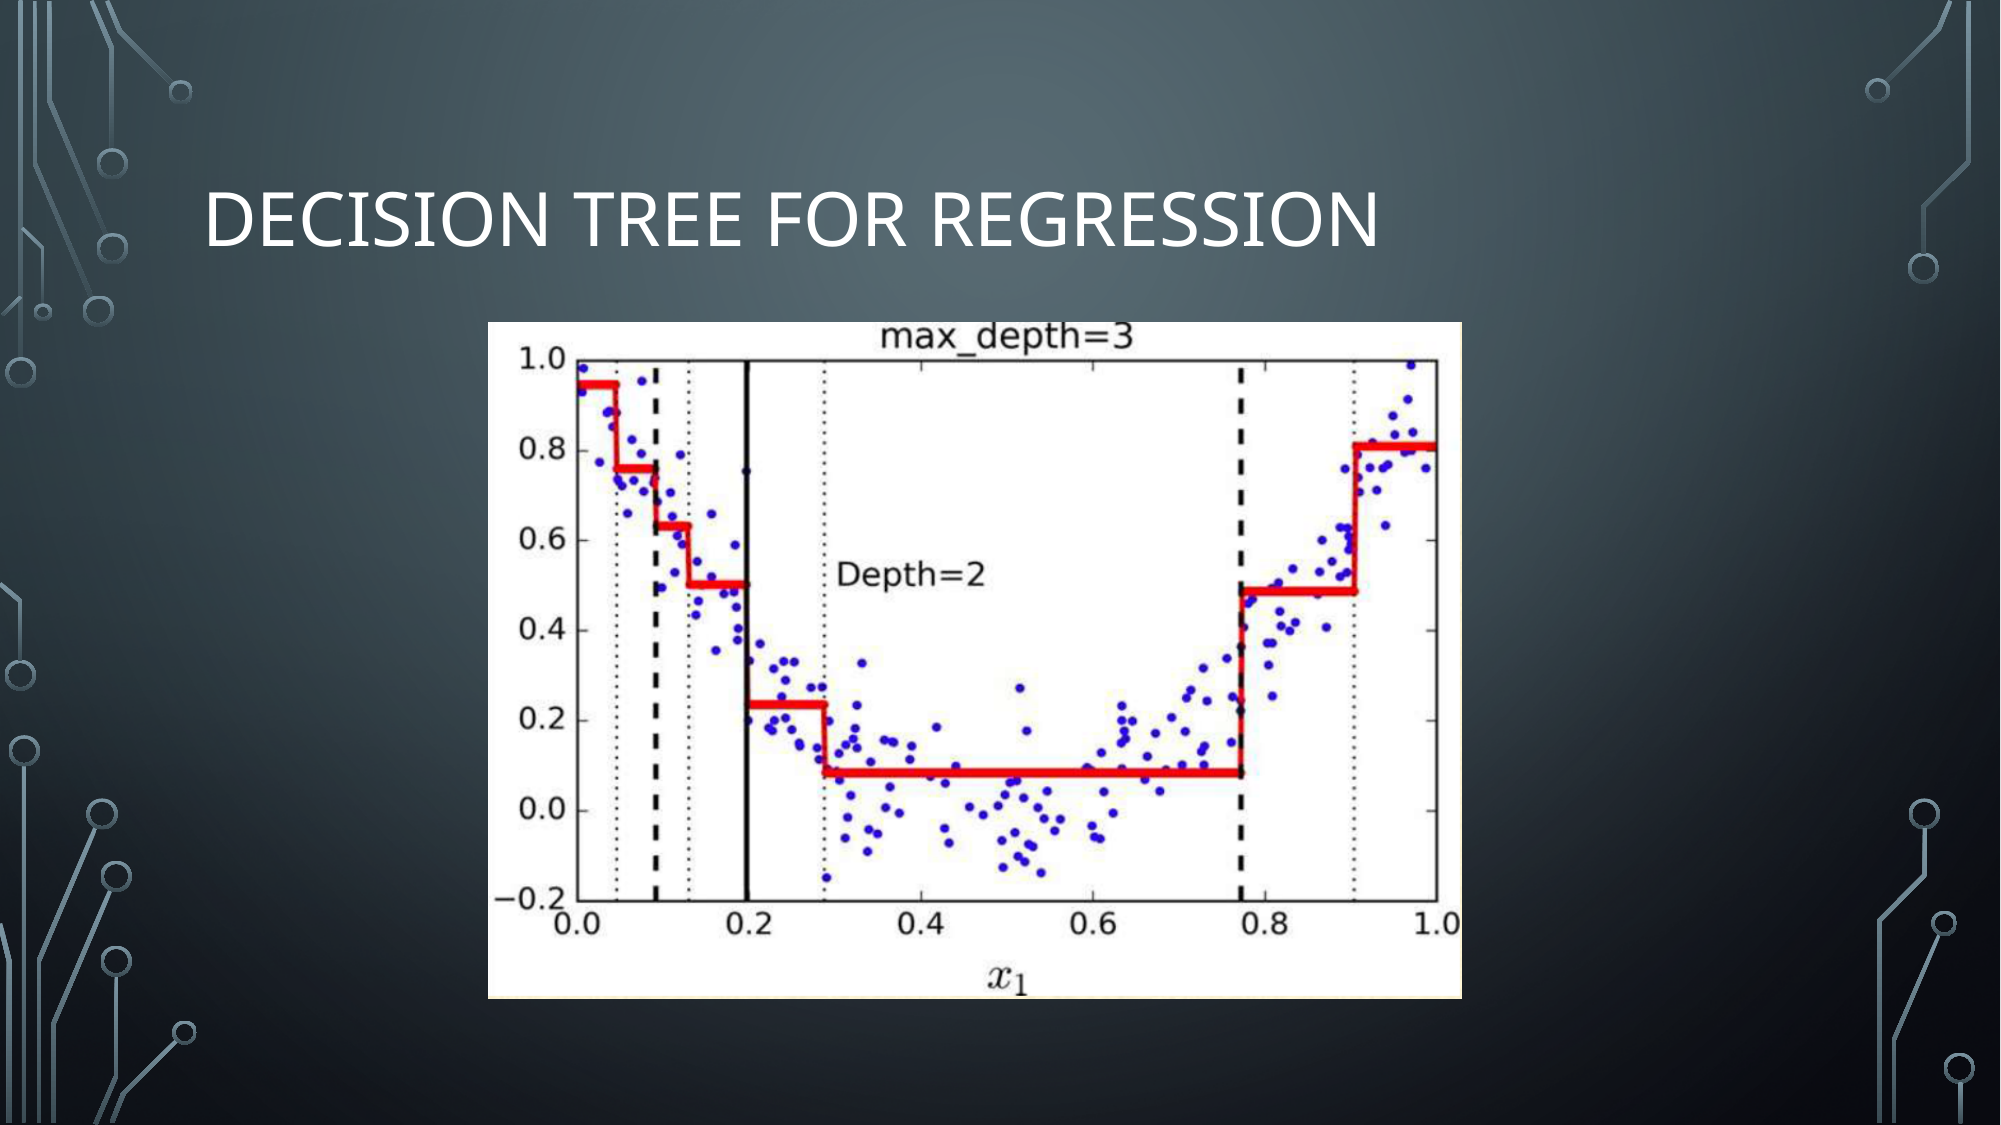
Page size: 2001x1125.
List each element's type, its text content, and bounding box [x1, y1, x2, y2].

picture [487, 321, 1462, 1000]
title Decision Tree For Regression [187, 101, 1813, 344]
